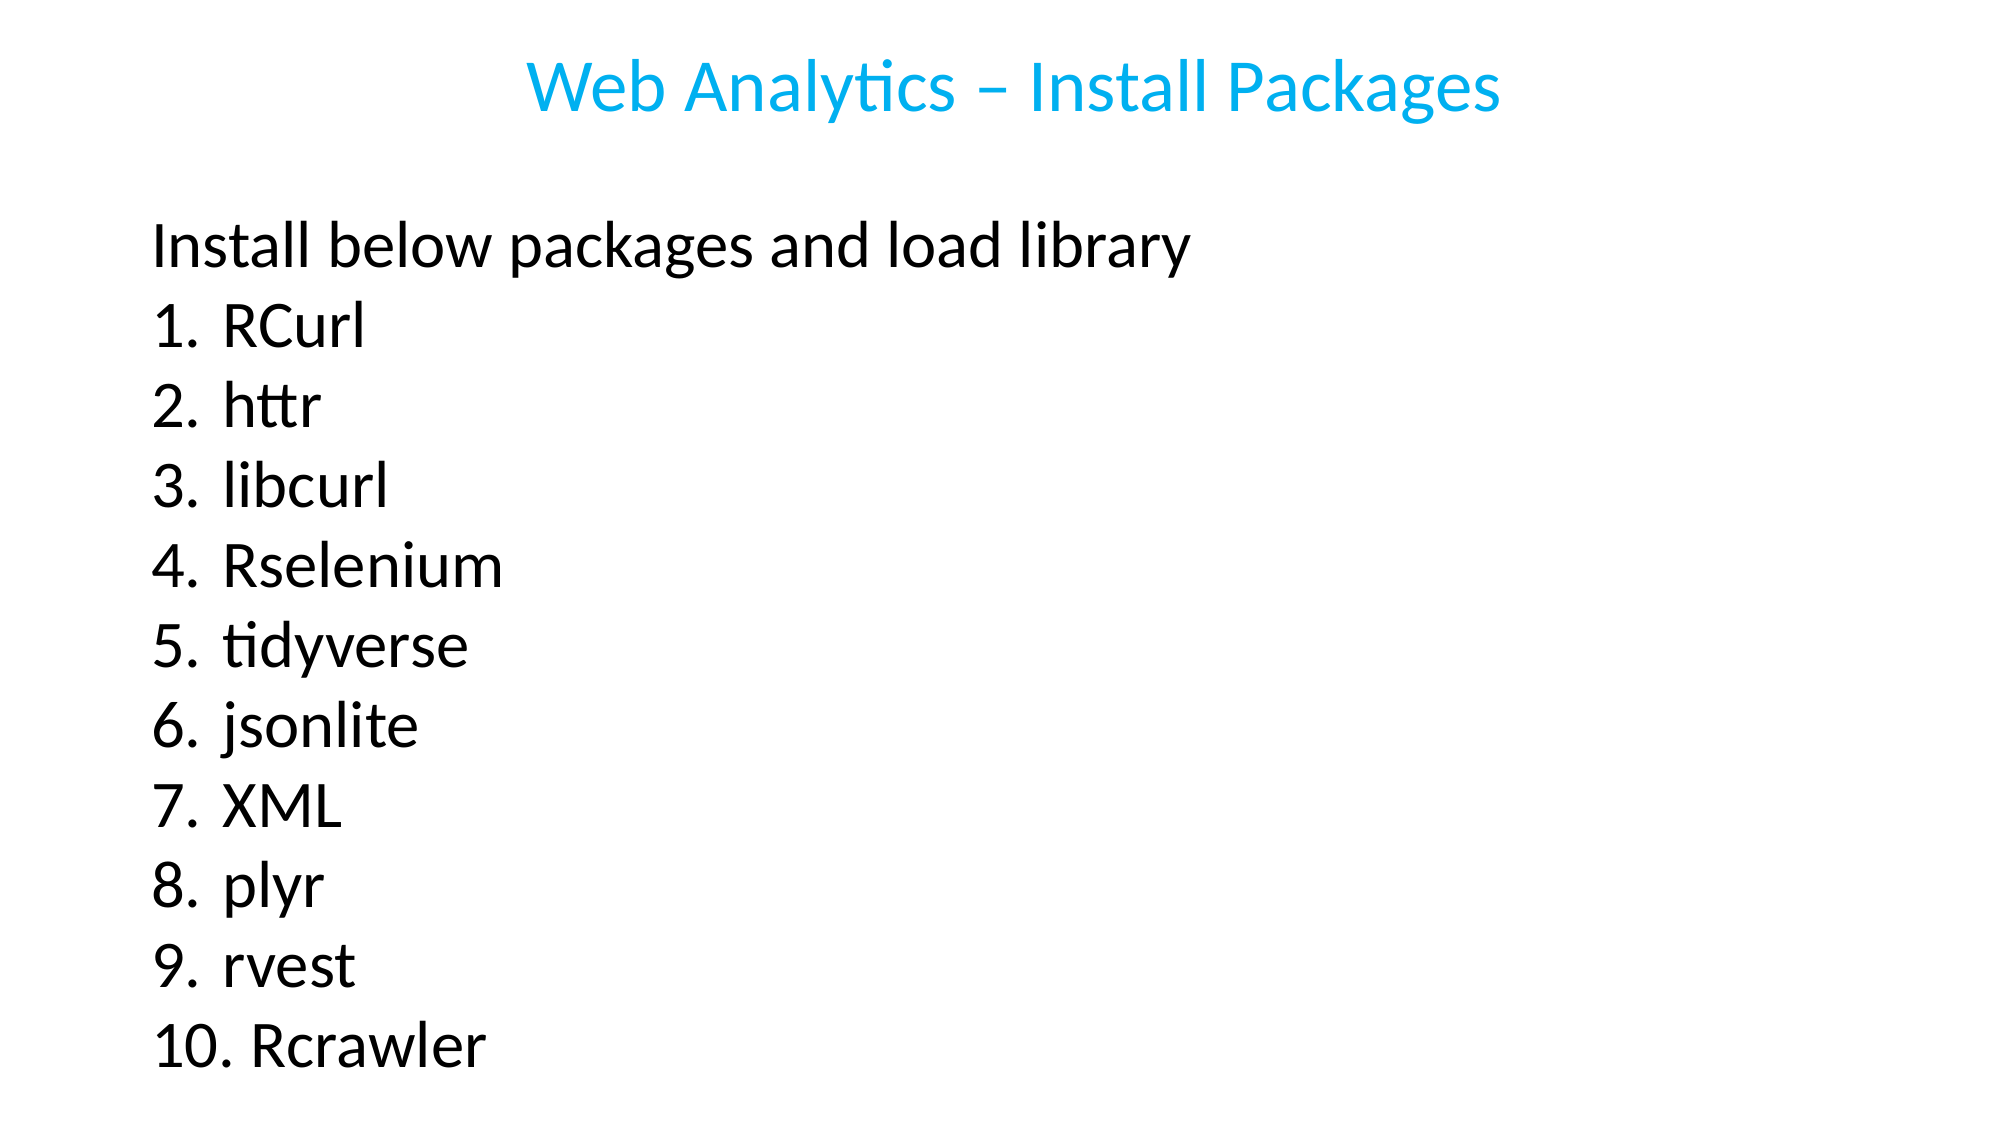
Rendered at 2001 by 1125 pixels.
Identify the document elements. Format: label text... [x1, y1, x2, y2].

text_box Web Analytics – Install Packages [136, 29, 1893, 135]
text_box Install below packages and load library RCurl httr libcurl Rselenium tidyverse jsonlite XML plyr rvest Rcrawler [136, 193, 1914, 1125]
